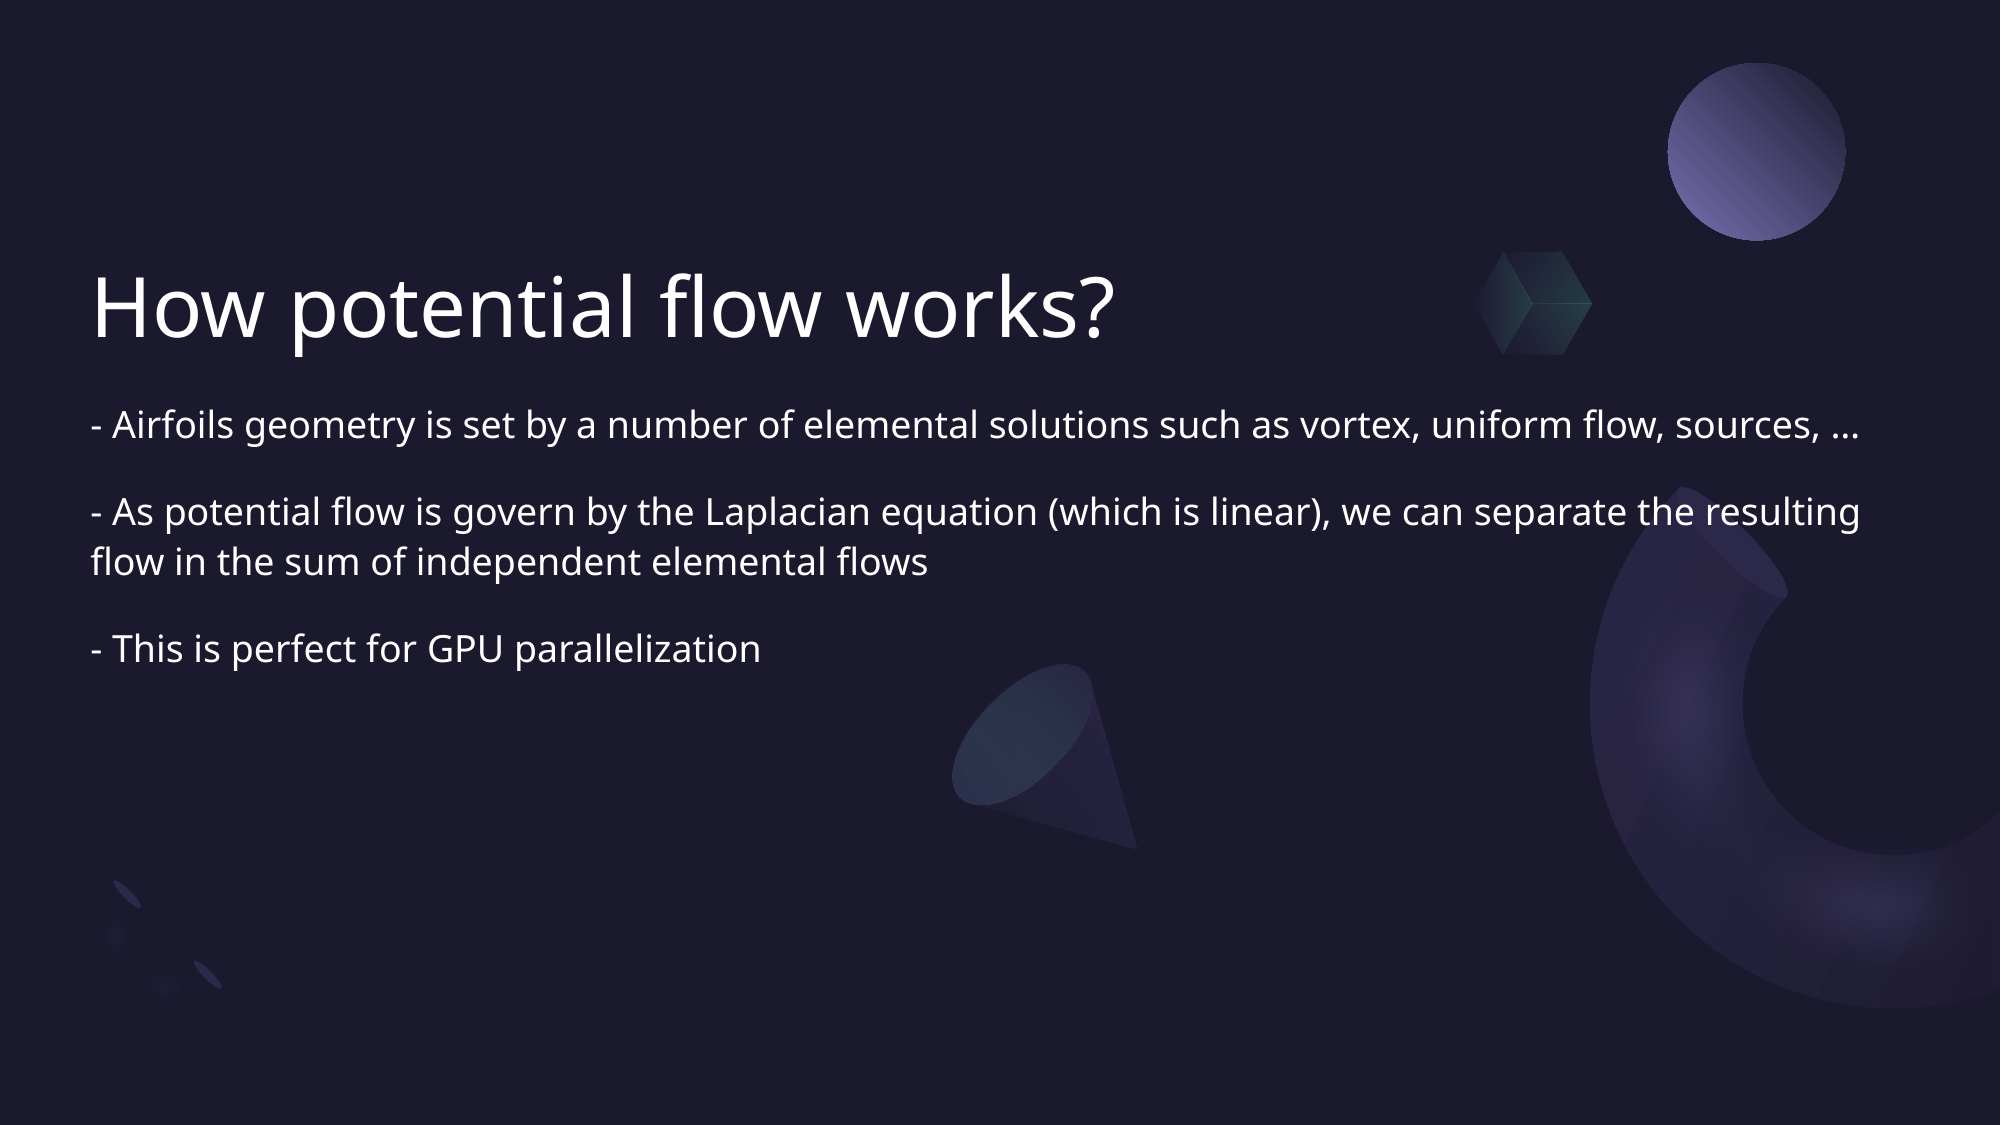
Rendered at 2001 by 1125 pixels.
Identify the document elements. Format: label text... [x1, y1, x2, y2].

list - Airfoils geometry is set by a number of elemental solutions such as vortex, uniform flow, sources, … - As potential flow is govern by the Laplacian equation (which is linear), we can separate the resulting flow in the sum of independent elemental flows - This is perfect for GPU parallelization [90, 396, 1910, 1039]
title How potential flow works? [90, 79, 1910, 356]
